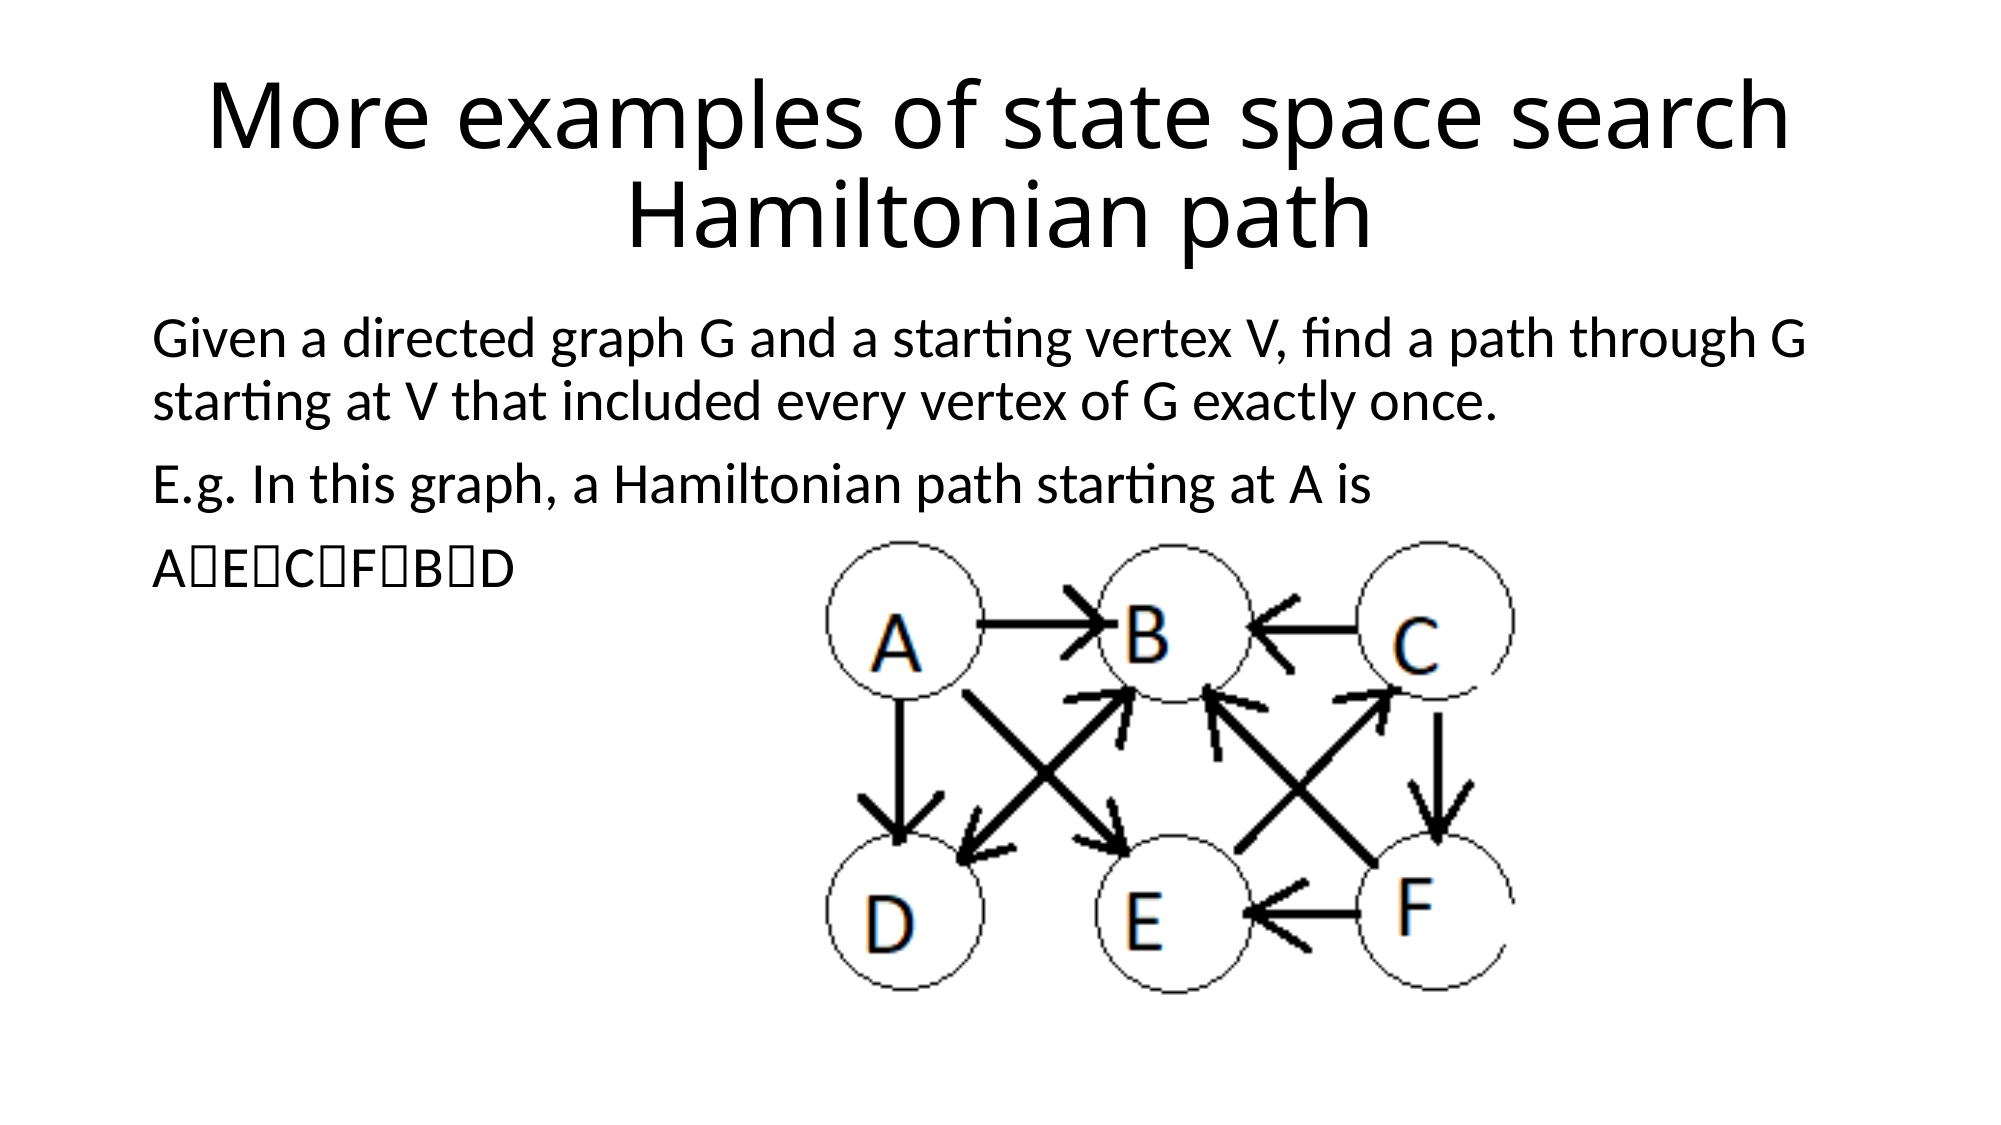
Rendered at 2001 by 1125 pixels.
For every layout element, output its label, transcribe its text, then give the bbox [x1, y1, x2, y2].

title More examples of state space search Hamiltonian path [137, 59, 1863, 278]
picture [792, 522, 1562, 1018]
list Given a directed graph G and a starting vertex V, find a path through G starting at V that included every vertex of G exactly once. E.g. In this graph, a Hamiltonian path starting at A is AECFBD [137, 299, 1863, 1014]
